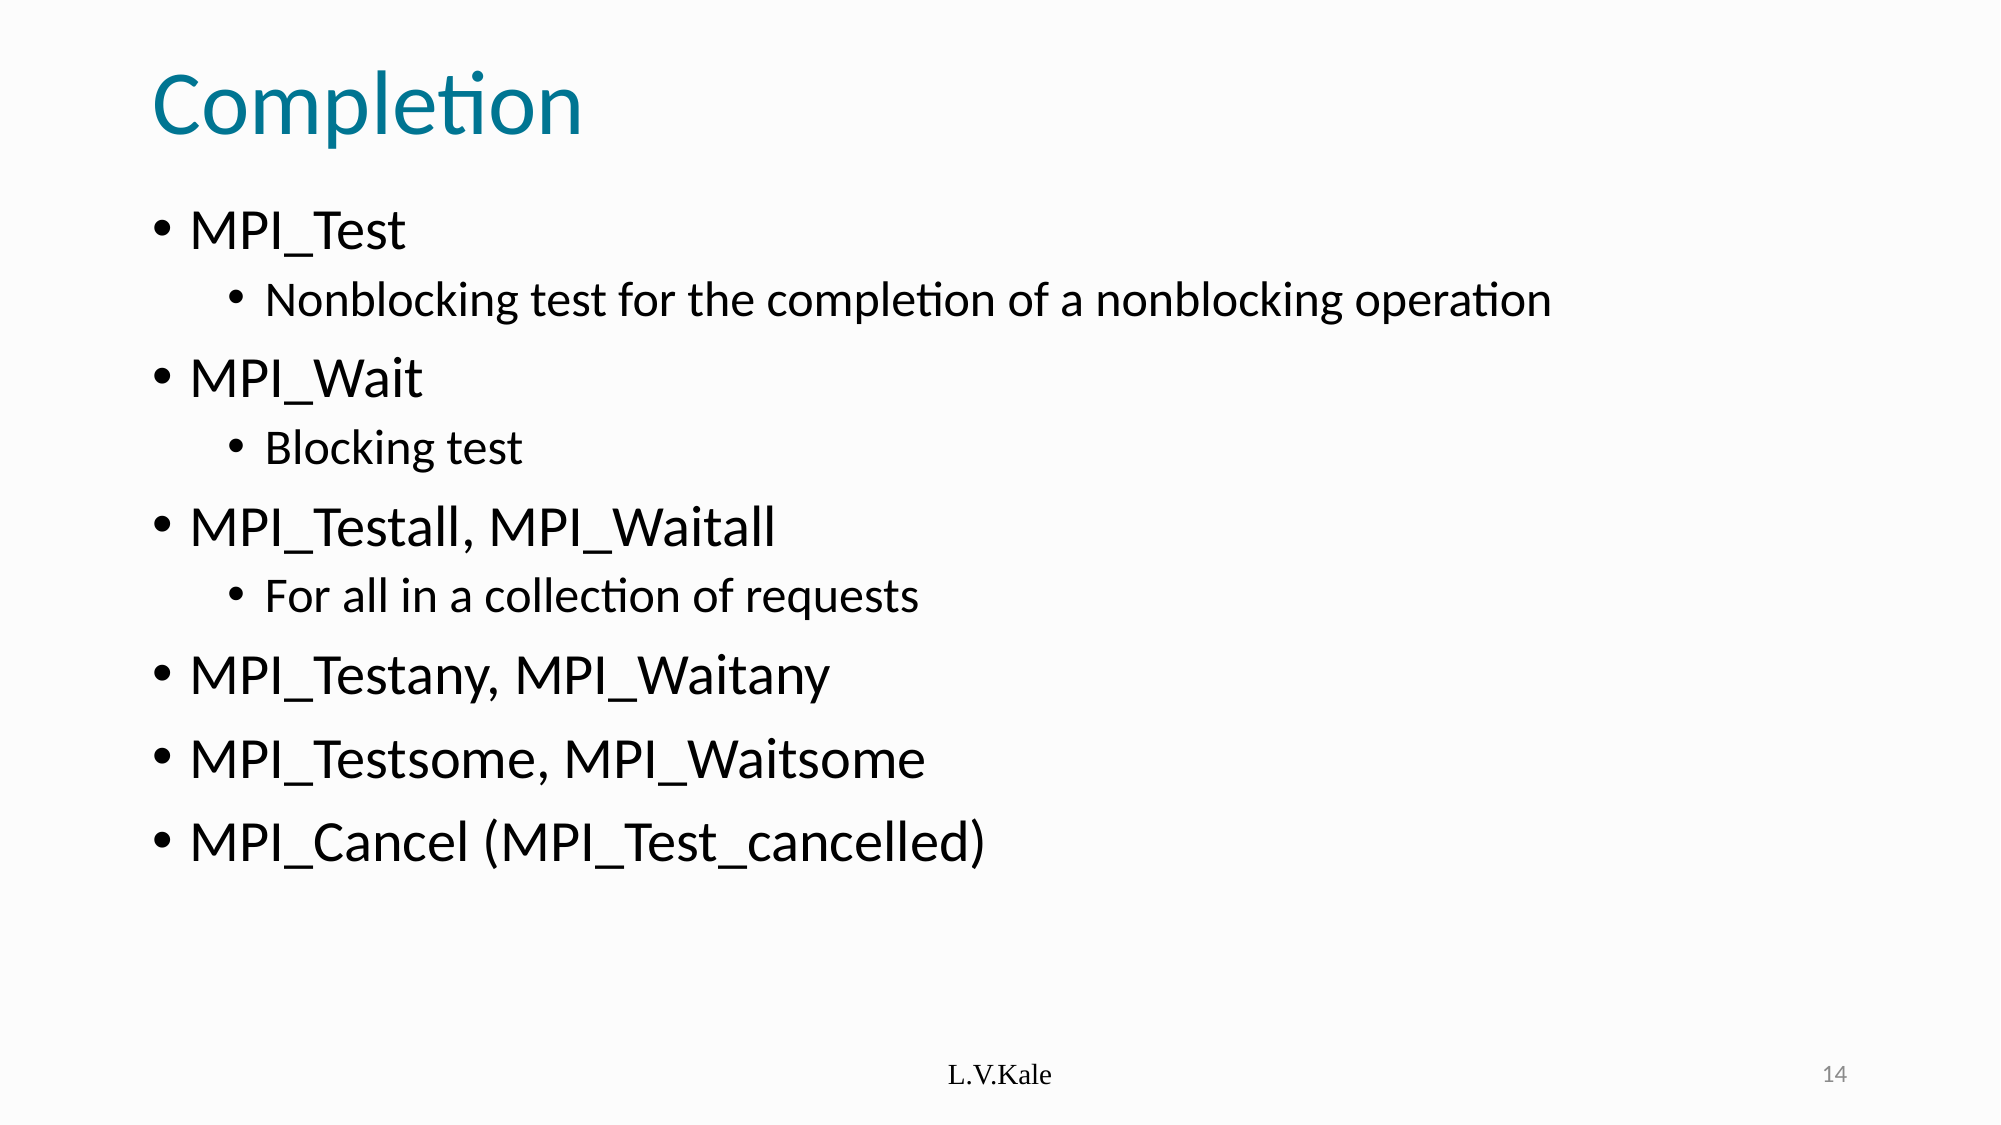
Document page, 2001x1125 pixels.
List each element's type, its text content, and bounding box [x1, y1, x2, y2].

title Completion [137, 41, 1863, 168]
list MPI_Test Nonblocking test for the completion of a nonblocking operation MPI_Wait Blocking test MPI_Testall, MPI_Waitall For all in a collection of requests MPI_Testany, MPI_Waitany MPI_Testsome, MPI_Waitsome MPI_Cancel (MPI_Test_cancelled) [137, 191, 1863, 1014]
slide_number 14 [1412, 1042, 1863, 1103]
footer L.V.Kale [662, 1042, 1338, 1103]
